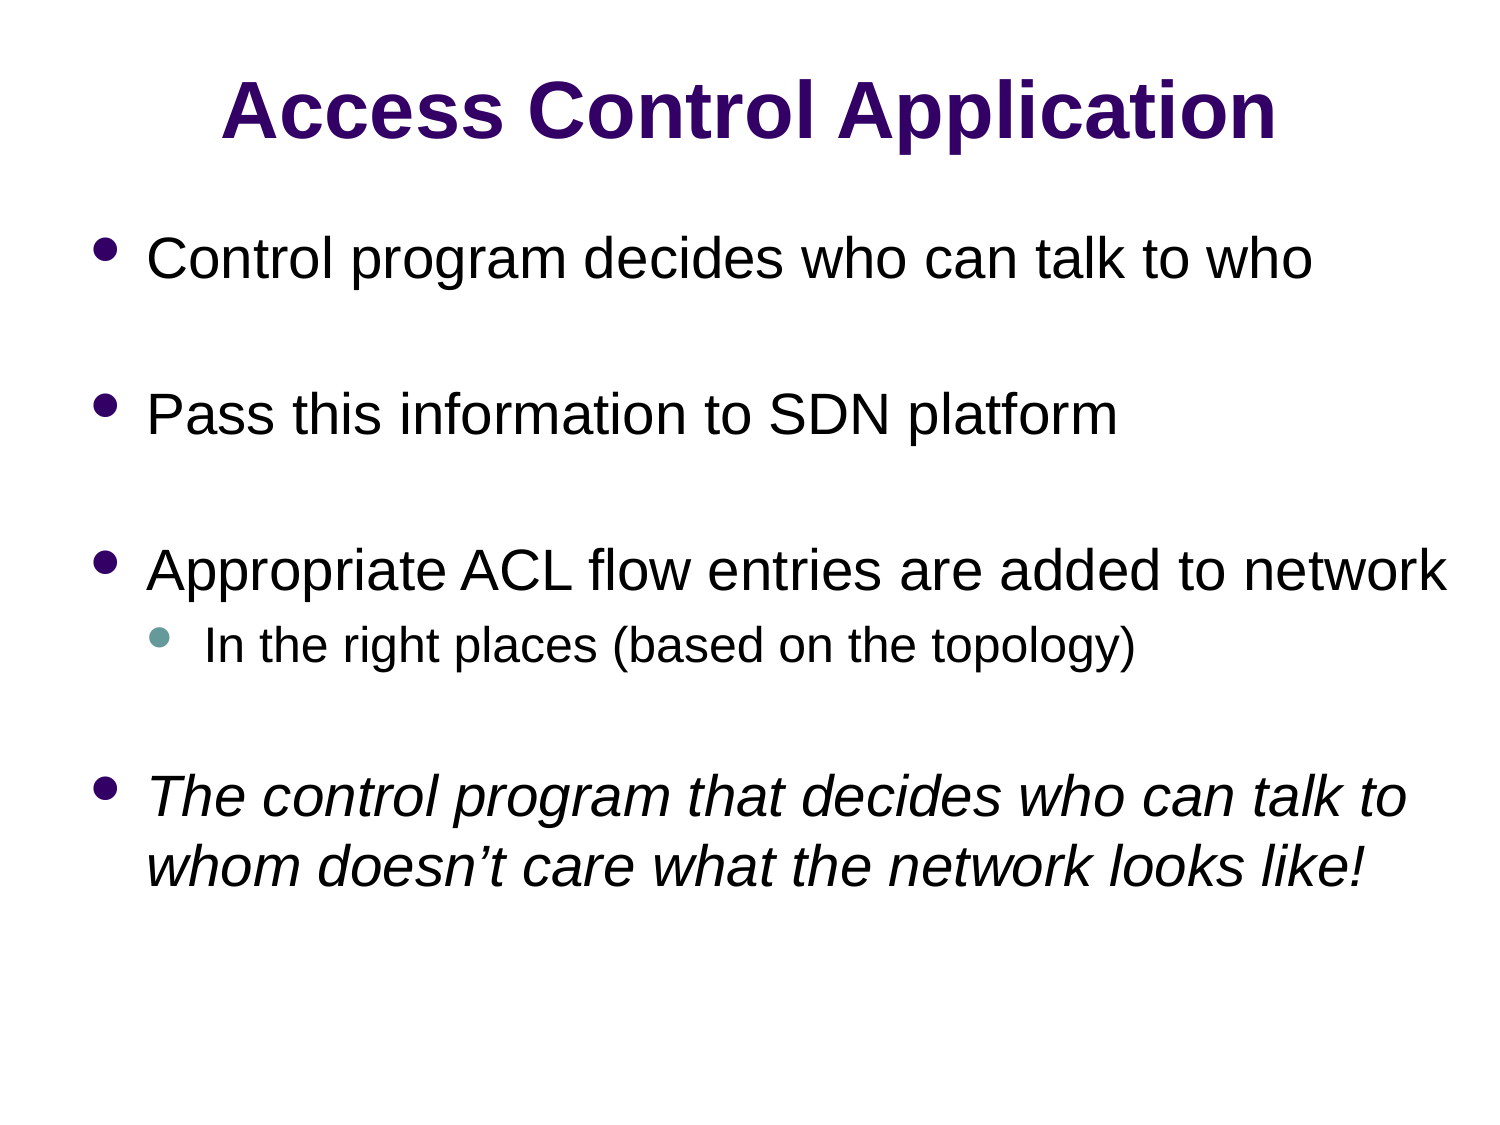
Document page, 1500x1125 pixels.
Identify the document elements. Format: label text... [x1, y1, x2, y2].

list Control program decides who can talk to who Pass this information to SDN platform Appropriate ACL flow entries are added to network In the right places (based on the topology) The control program that decides who can talk to whom doesn’t care what the network looks like! [75, 212, 1475, 1006]
title Access Control Application [0, 20, 1500, 163]
